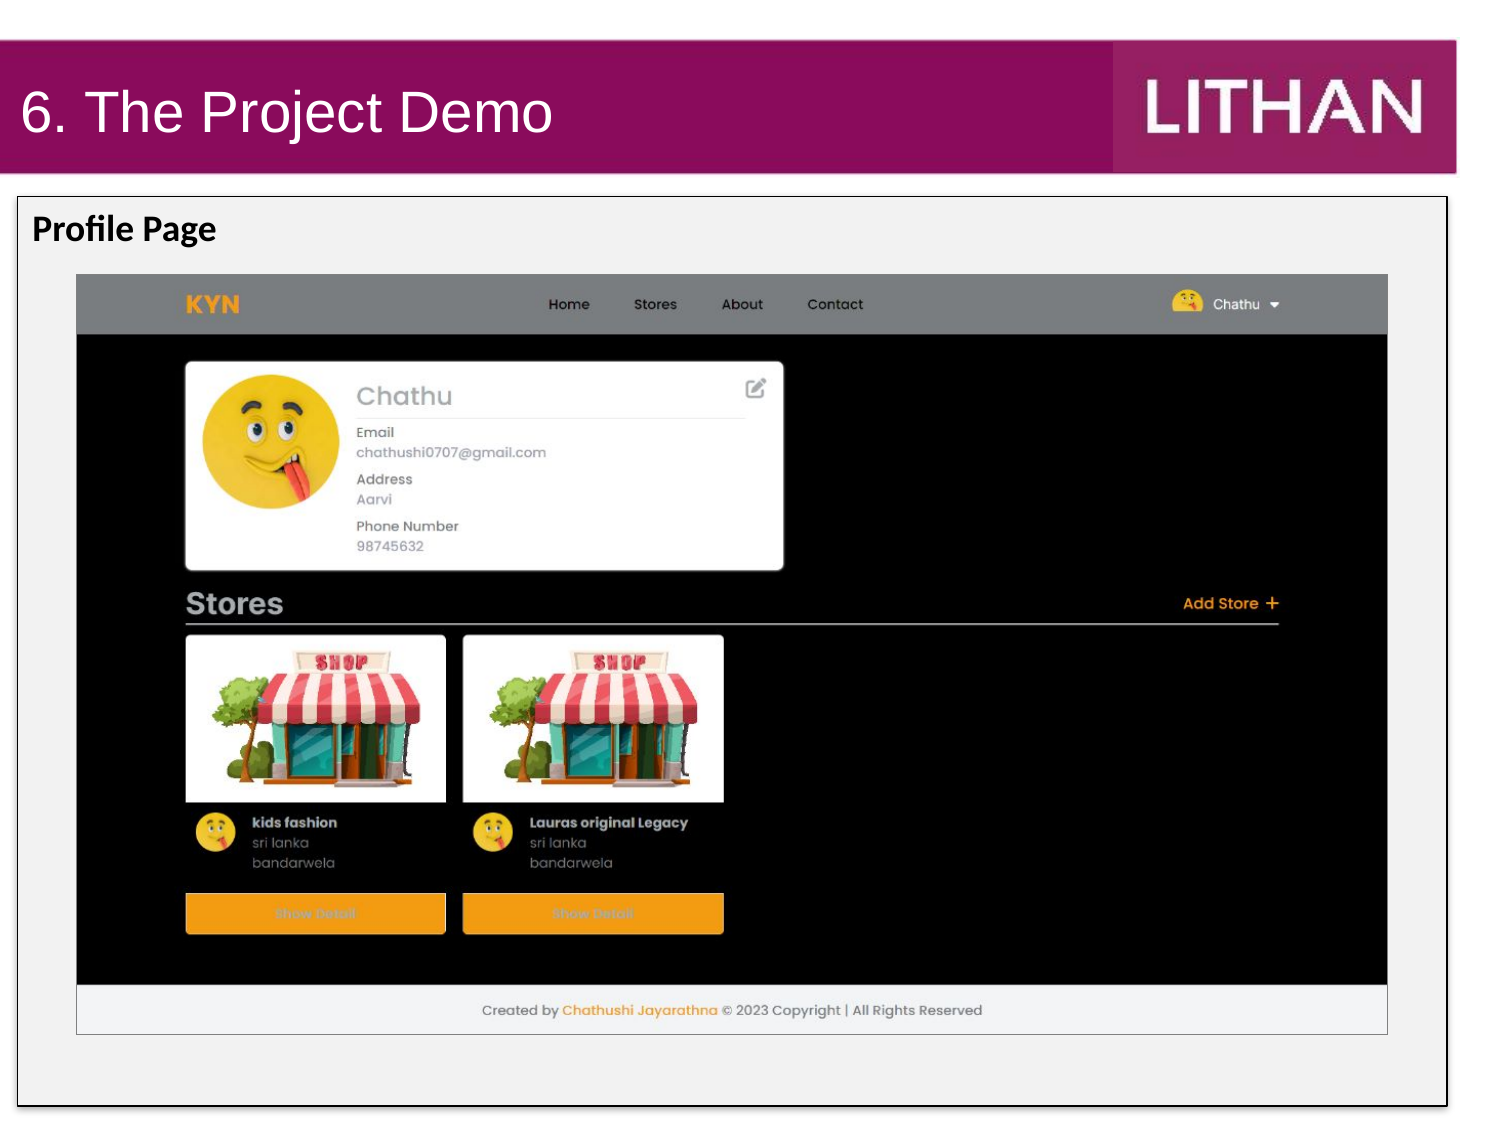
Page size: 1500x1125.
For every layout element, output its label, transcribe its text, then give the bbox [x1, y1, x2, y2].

picture [0, 37, 1460, 178]
text_box Profile Page [17, 196, 1448, 1107]
picture [76, 274, 1389, 1036]
text_box 6. The Project Demo [5, 66, 1104, 152]
